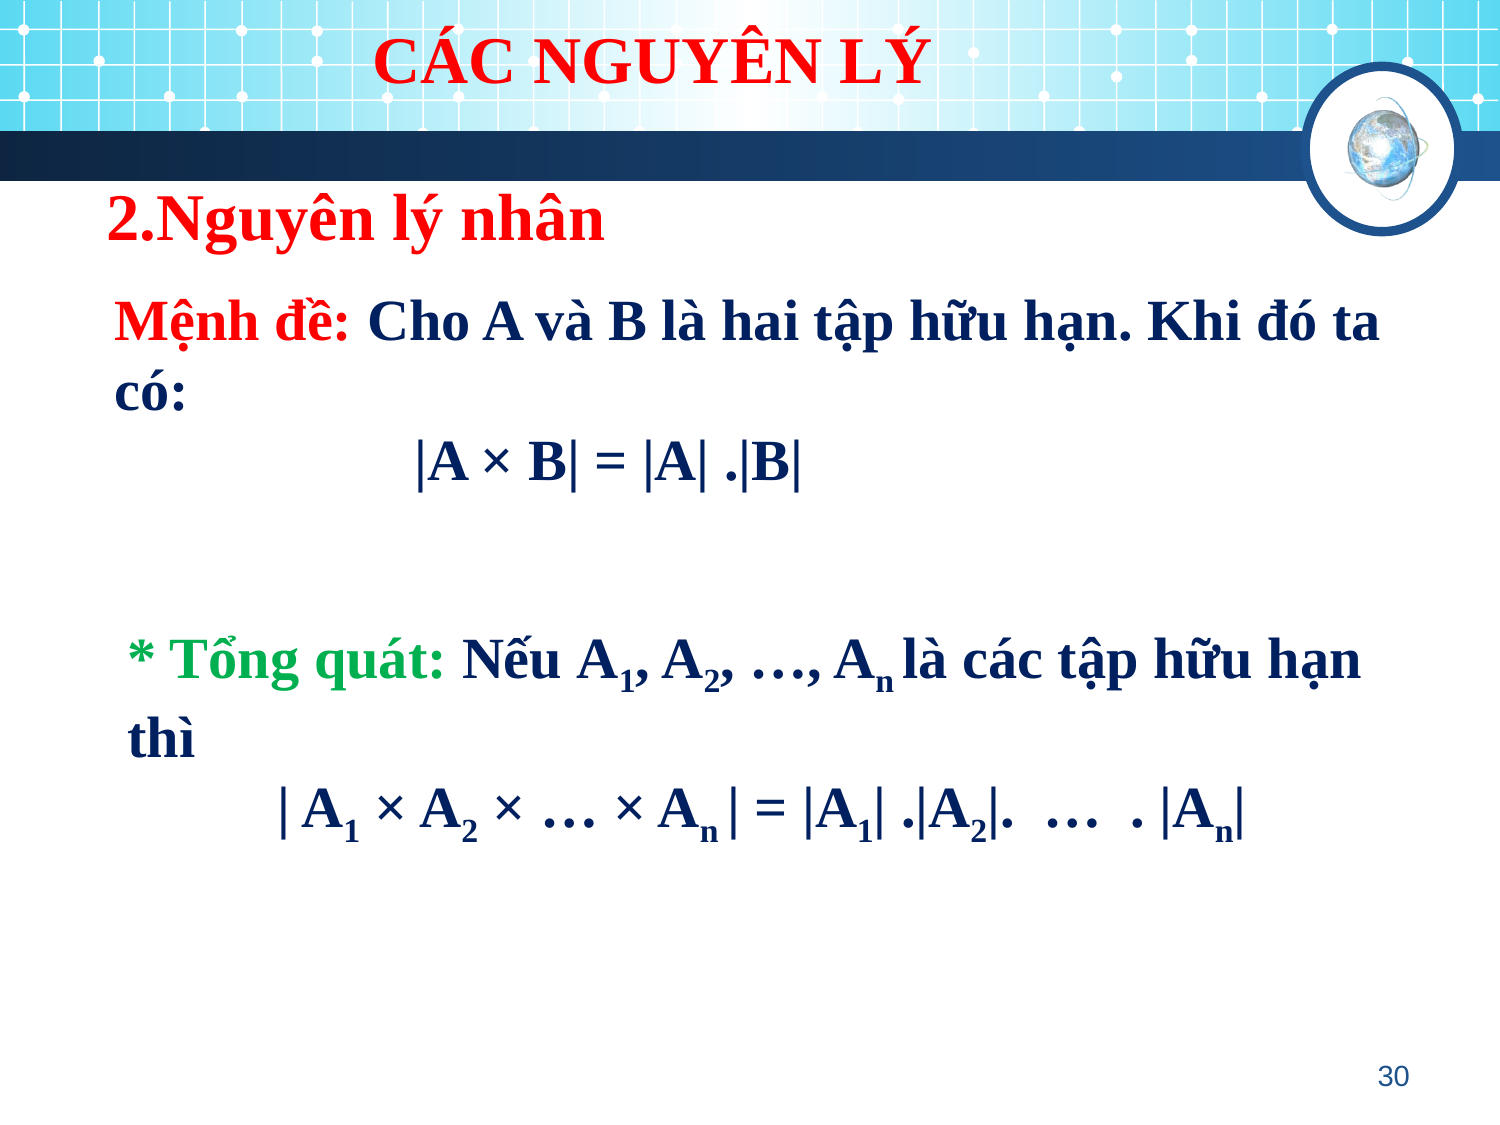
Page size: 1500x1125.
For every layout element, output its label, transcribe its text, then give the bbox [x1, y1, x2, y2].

text_box * Tổng quát: Nếu A1, A2, …, An là các tập hữu hạn thì | A1 × A2 × … × An | = |A1| .|A2|. … . |An| [112, 612, 1438, 857]
slide_number 30 [1074, 1050, 1425, 1103]
text_box Mệnh đề: Cho A và B là hai tập hữu hạn. Khi đó ta có: |A × B| = |A| .|B| [99, 275, 1425, 500]
text_box CÁC NGUYÊN LÝ [0, 0, 1306, 122]
text_box 2.Nguyên lý nhân [74, 101, 1013, 326]
picture [1310, 72, 1454, 226]
